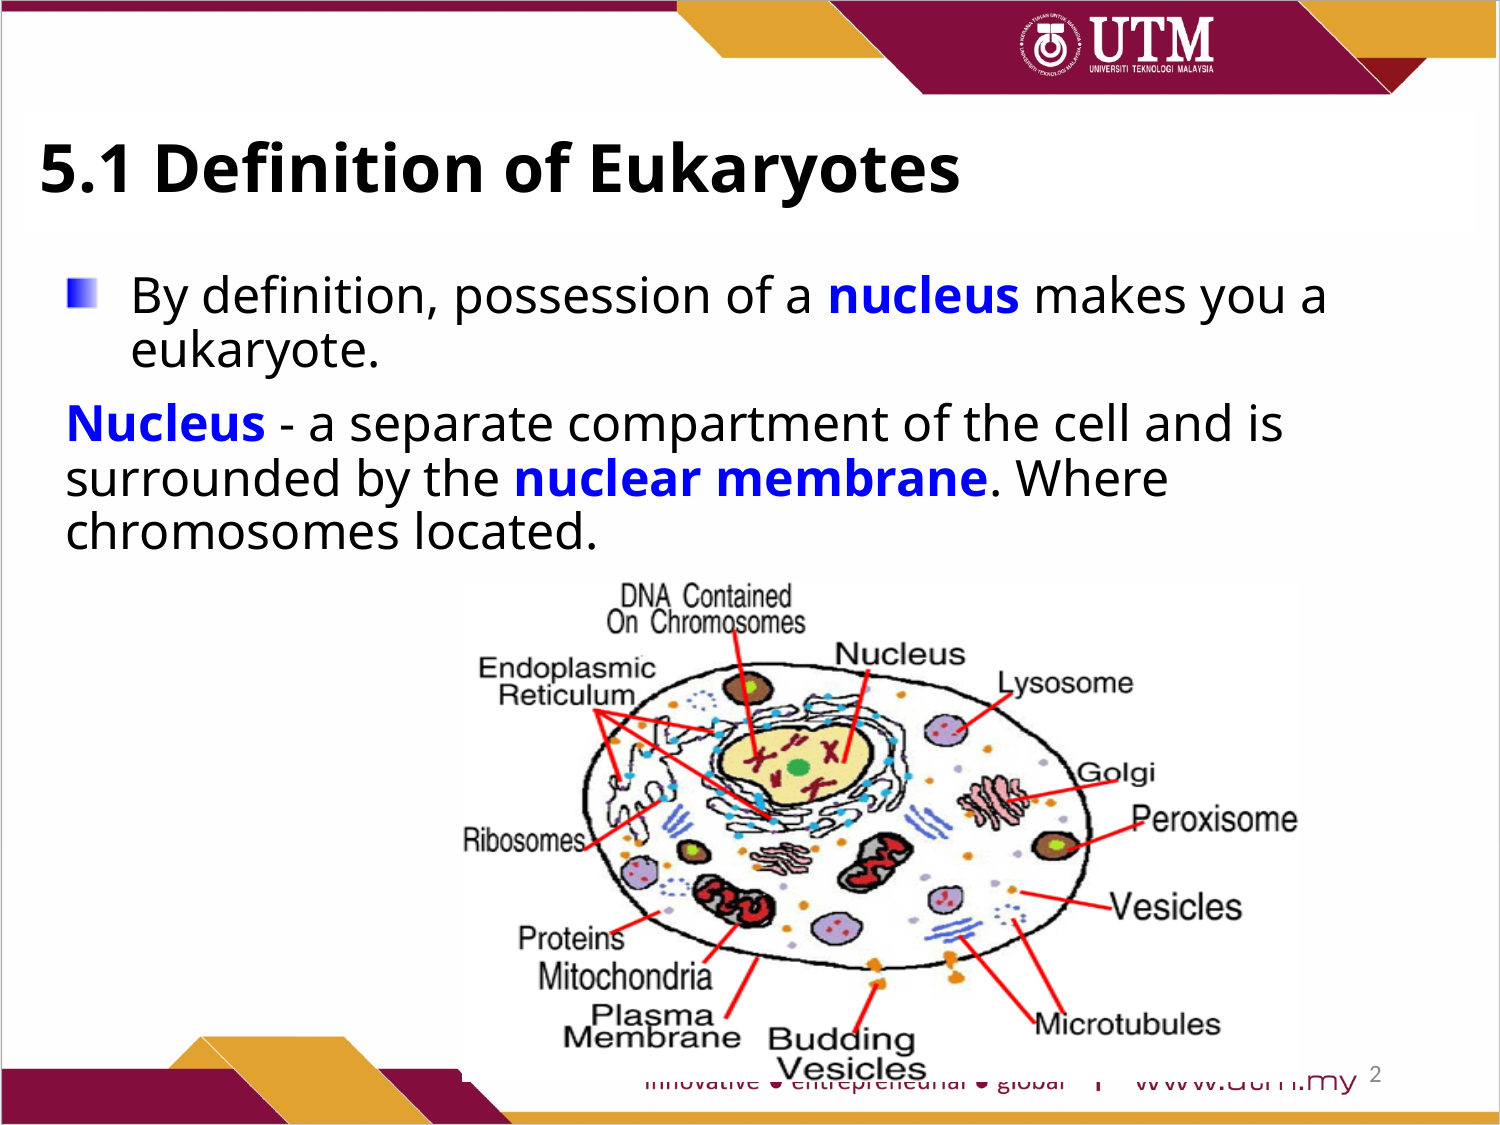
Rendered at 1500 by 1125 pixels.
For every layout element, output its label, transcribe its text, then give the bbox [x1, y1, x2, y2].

list By definition, possession of a nucleus makes you a eukaryote. Nucleus - a separate compartment of the cell and is surrounded by the nuclear membrane. Where chromosomes located. [50, 262, 1425, 1093]
slide_number 2 [1059, 1042, 1397, 1103]
title 5.1 Definition of Eukaryotes [24, 111, 1476, 231]
picture [0, 0, 1500, 1125]
